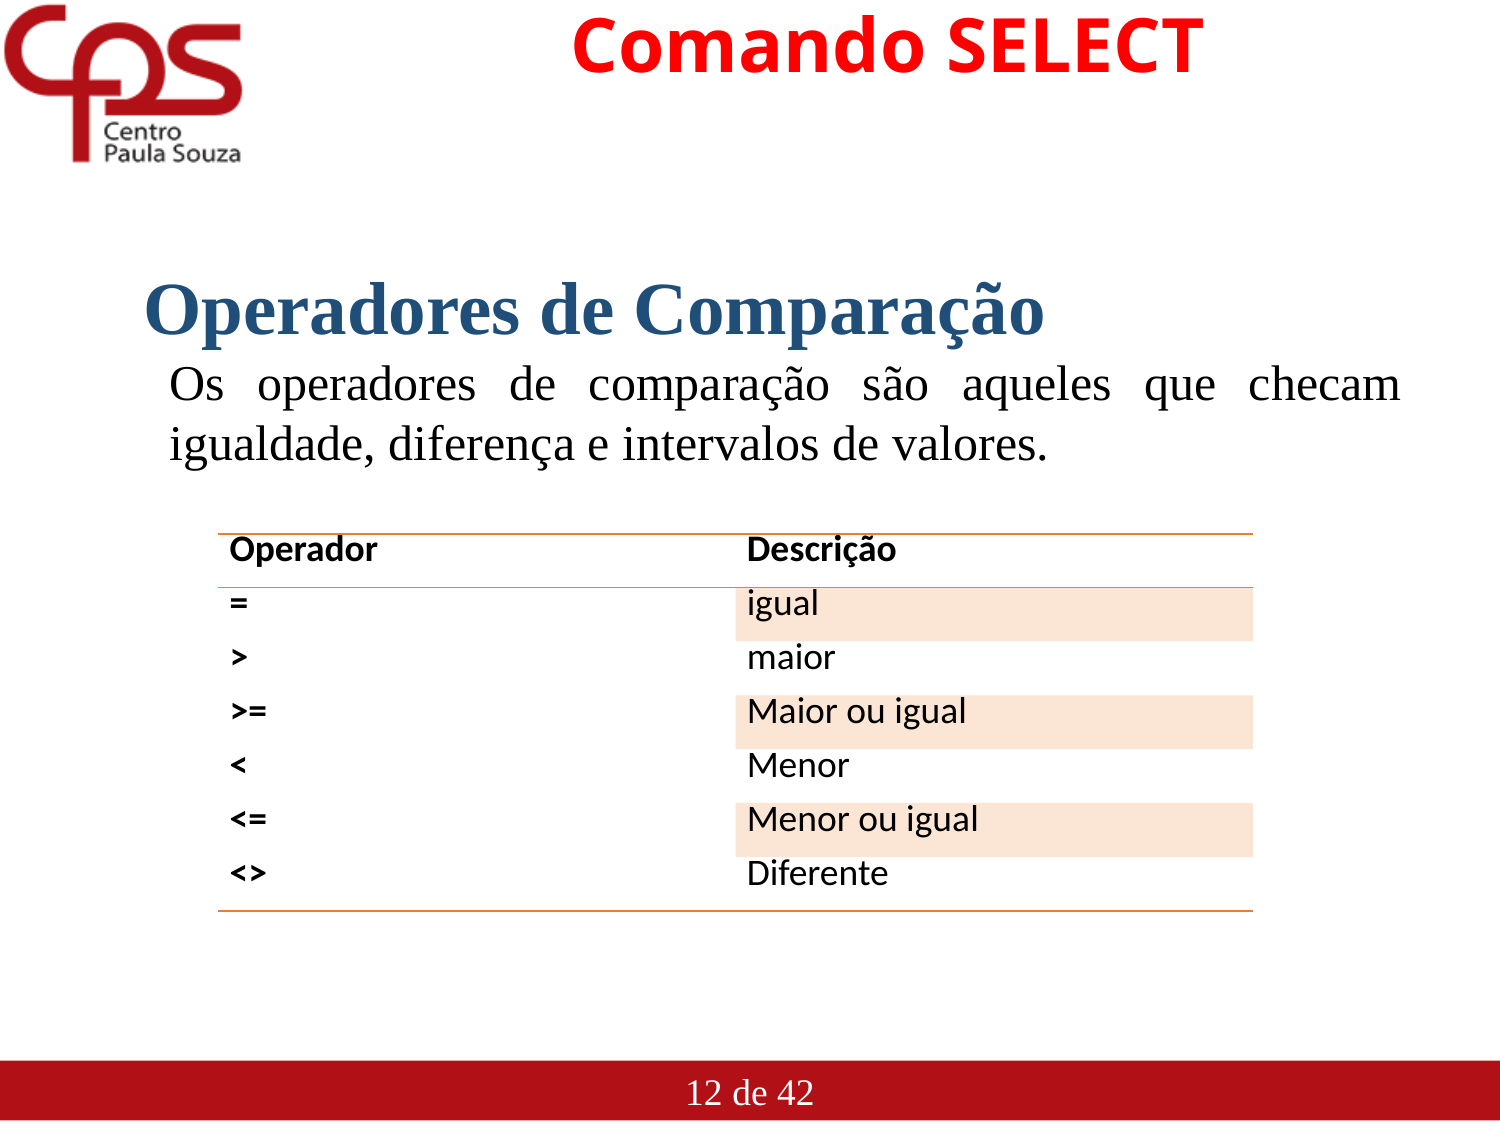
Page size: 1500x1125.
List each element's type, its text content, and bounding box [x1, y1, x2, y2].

table_cell Menor [736, 749, 1253, 803]
table_cell maior [736, 641, 1253, 695]
title Comando SELECT [277, 0, 1499, 101]
table_cell >= [218, 695, 736, 749]
table_cell igual [736, 588, 1253, 641]
table_cell Maior ou igual [736, 695, 1253, 749]
table_cell = [218, 588, 736, 641]
table_cell Menor ou igual [736, 803, 1253, 857]
table_header Operador [218, 535, 736, 587]
table_cell <= [218, 803, 736, 857]
text_box Os operadores de comparação são aqueles que checam igualdade, diferença e intervalos de valores. [106, 343, 1418, 479]
text_box Operadores de Comparação [128, 252, 1062, 343]
picture [0, 0, 250, 177]
table_header Descrição [736, 535, 1253, 587]
table_cell < [218, 749, 736, 803]
table_cell Diferente [736, 857, 1253, 910]
table_cell > [218, 641, 736, 695]
table_cell <> [218, 857, 736, 910]
